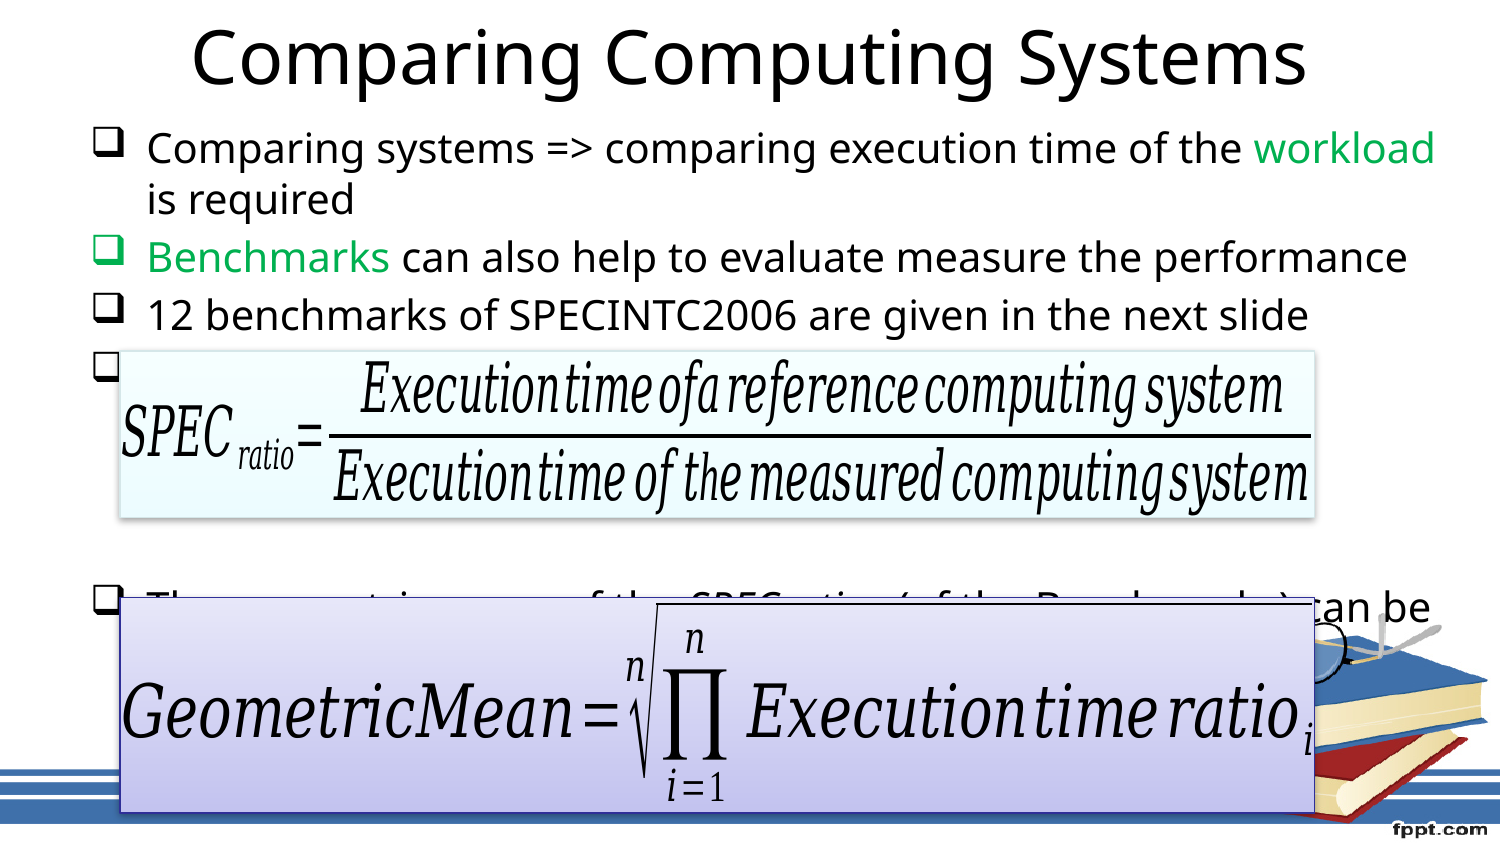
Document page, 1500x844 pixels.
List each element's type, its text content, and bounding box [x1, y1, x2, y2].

list Comparing systems => comparing execution time of the workload is required Benchmarks can also help to evaluate measure the performance 12 benchmarks of SPECINTC2006 are given in the next slide SPECratio can be used to measure the performance The geometric mean of the SPECratios (of the Benchmarks) can be calculated [75, 114, 1471, 754]
picture [0, 0, 1500, 844]
title Comparing Computing Systems [75, 8, 1425, 102]
